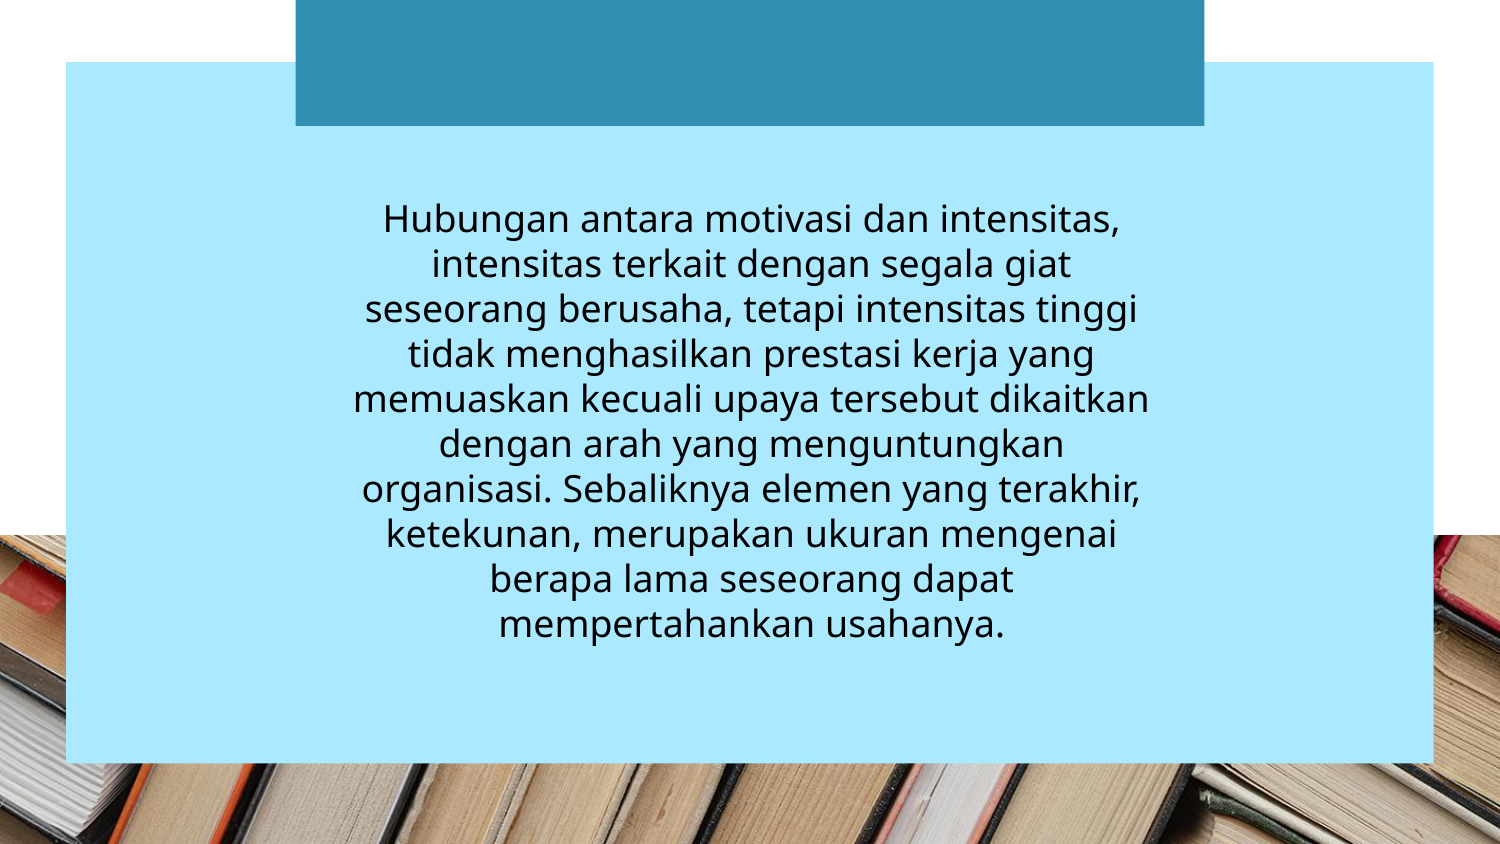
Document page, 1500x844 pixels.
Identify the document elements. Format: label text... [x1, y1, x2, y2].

title Hubungan antara motivasi dan intensitas, intensitas terkait dengan segala giat seseorang berusaha, tetapi intensitas tinggi tidak menghasilkan prestasi kerja yang memuaskan kecuali upaya tersebut dikaitkan dengan arah yang menguntungkan organisasi. Sebaliknya elemen yang terakhir, ketekunan, merupakan ukuran mengenai berapa lama seseorang dapat mempertahankan usahanya. [326, 156, 1177, 533]
text_box [66, 62, 1434, 533]
picture [0, 534, 1500, 844]
text_box [295, 0, 1205, 126]
